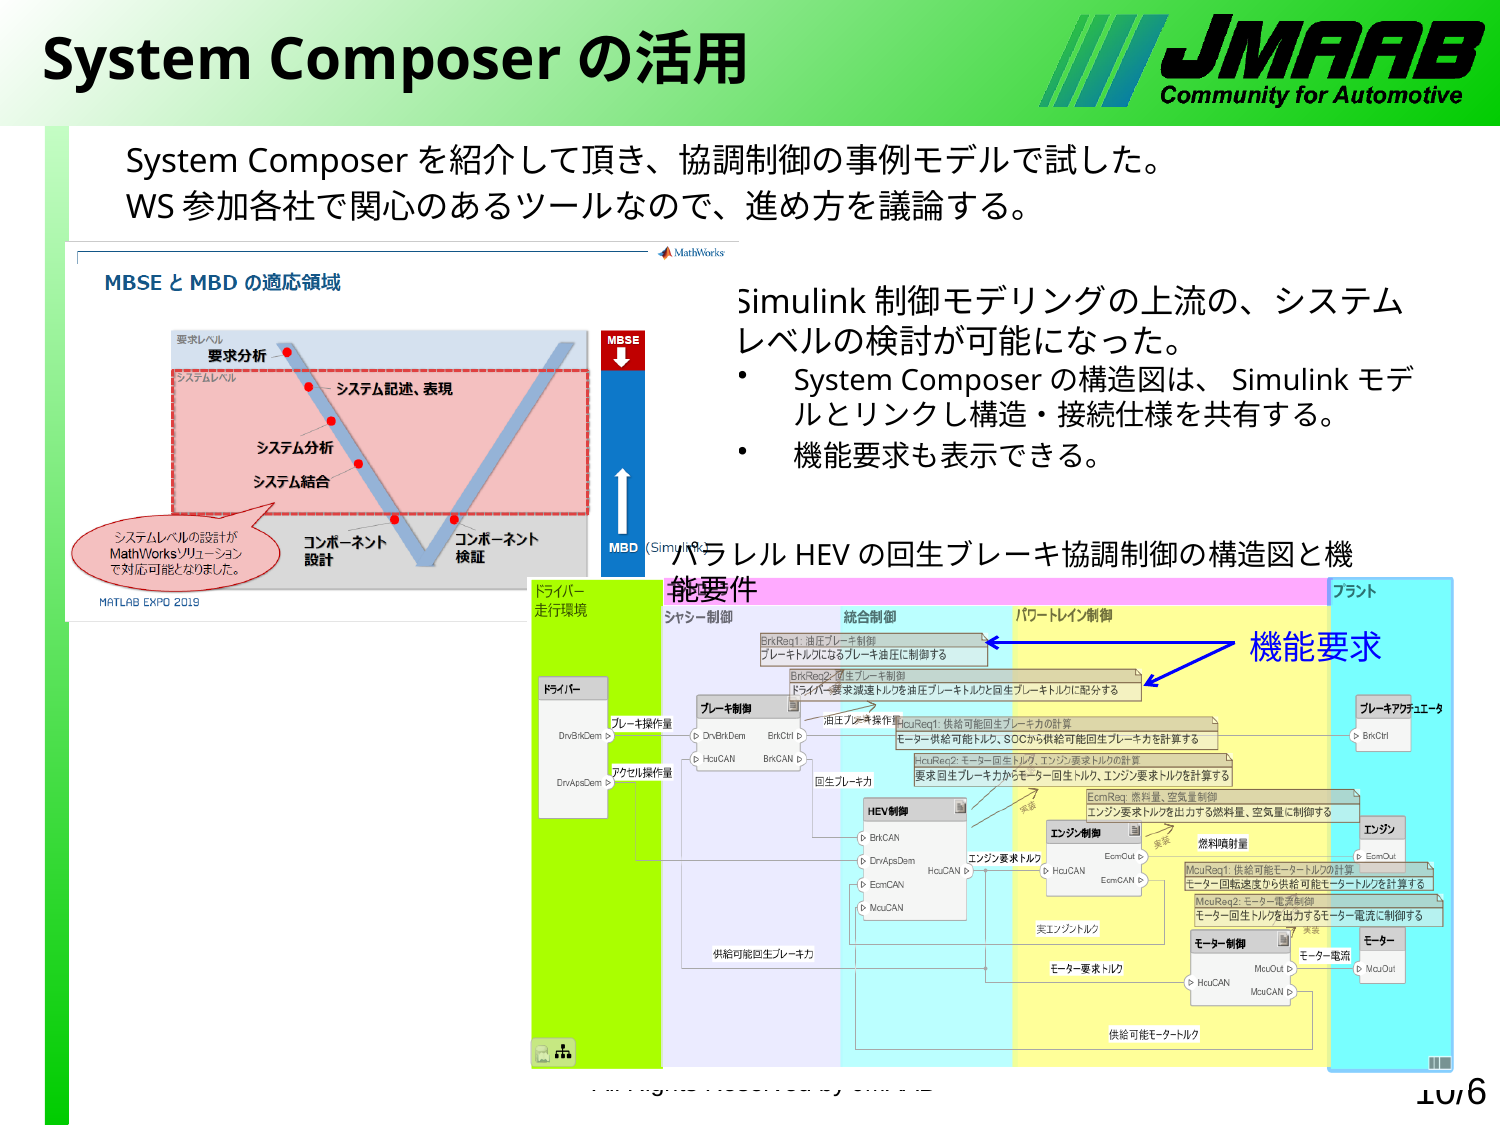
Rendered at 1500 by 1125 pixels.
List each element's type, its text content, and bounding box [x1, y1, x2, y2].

title System Composerの活用 [27, 21, 1057, 91]
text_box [1143, 649, 1235, 687]
text_box パラレルHEVの回生ブレーキ協調制御の構造図と機能要件 [743, 528, 1386, 575]
text_box System Composerを紹介して頂き、協調制御の事例モデルで試した。 WS参加各社で関心のあるツールなので、進め方を議論する。 [111, 131, 1400, 242]
list Simulink制御モデリングの上流の、システムレベルの検討が可能になった。 [743, 272, 1449, 321]
picture [64, 241, 1469, 1091]
picture [1036, 11, 1486, 109]
text_box System Composerの構造図は、Simulinkモデルとリンクし構造・接続仕様を共有する。 機能要求も表示できる。 [743, 353, 1444, 475]
